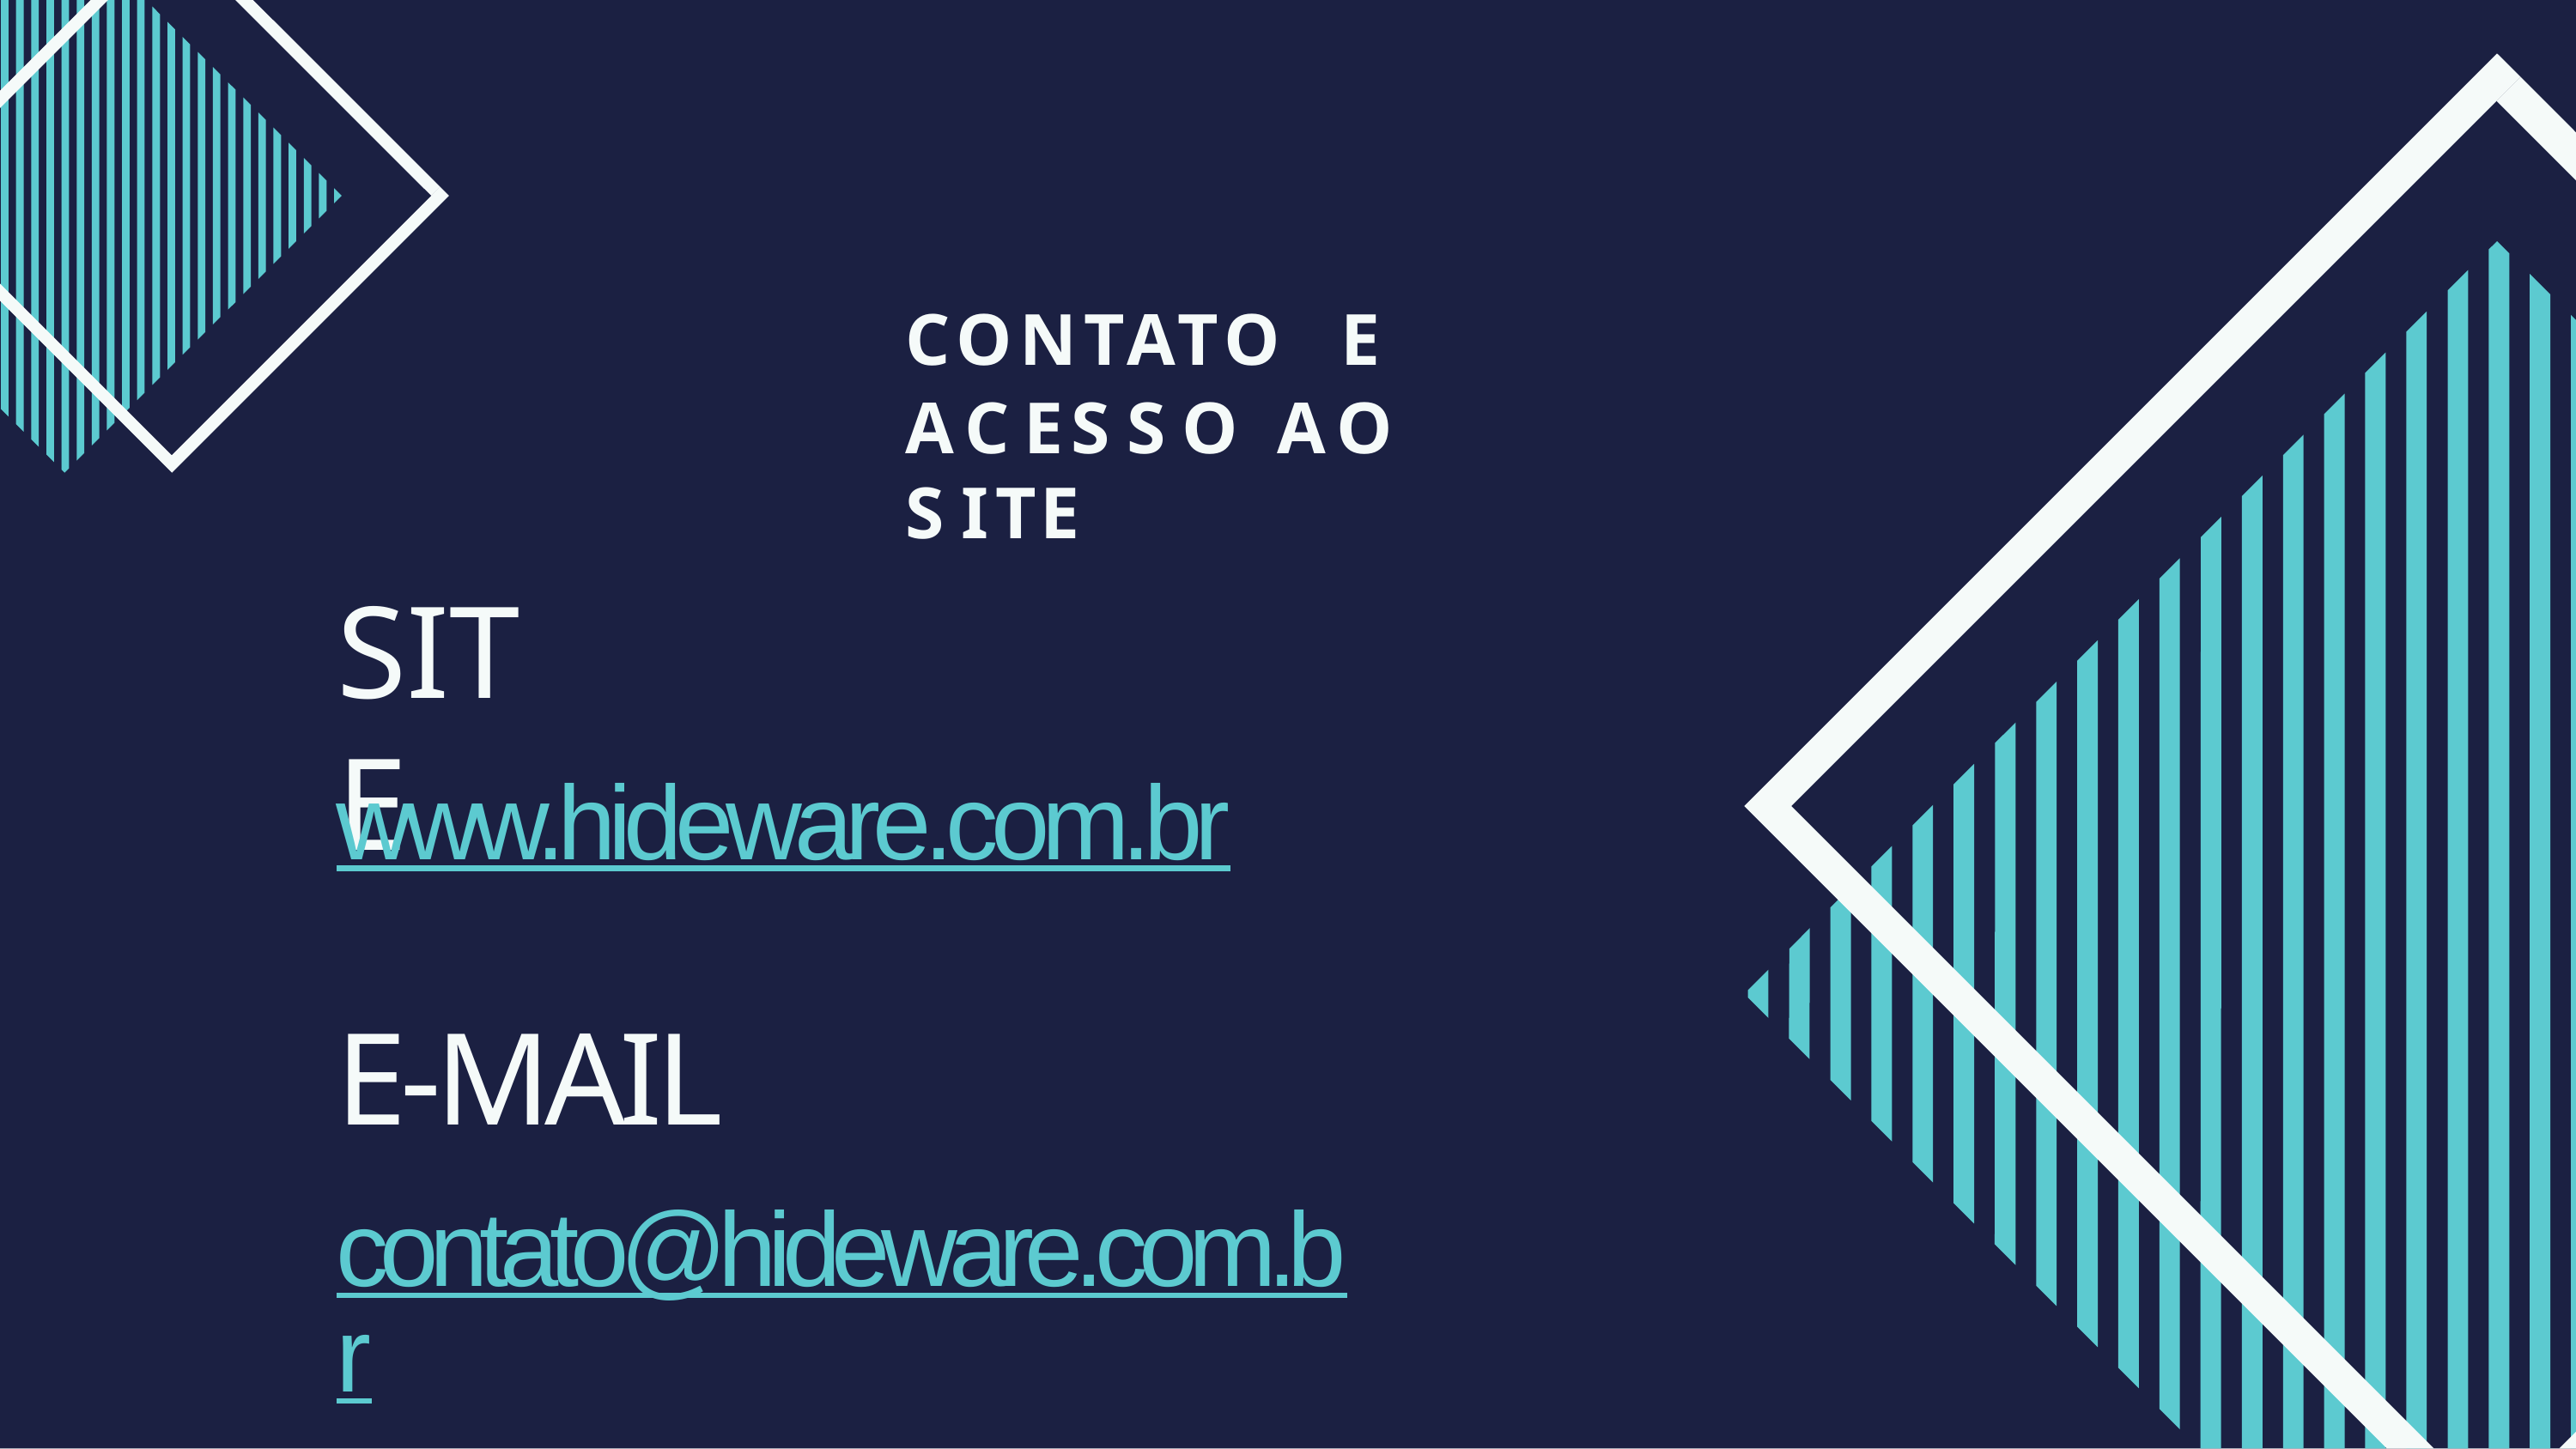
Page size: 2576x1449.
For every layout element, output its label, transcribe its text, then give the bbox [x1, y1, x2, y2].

text_box [1789, 928, 1810, 1059]
text_box [1994, 1058, 2016, 1265]
text_box [2447, 270, 2469, 1449]
text_box www.hideware.com.br E-MAIL contato@hideware.com.br [334, 752, 1367, 1308]
text_box [2241, 1304, 2263, 1449]
text_box [243, 97, 252, 294]
text_box [167, 21, 175, 370]
text_box [31, 0, 39, 58]
text_box [0, 0, 2576, 1449]
text_box [31, 70, 39, 322]
text_box [76, 24, 85, 367]
text_box [2077, 1140, 2099, 1348]
text_box [1995, 722, 2016, 1029]
text_box [1, 100, 9, 291]
text_box [182, 36, 191, 355]
text_box [1912, 975, 1934, 1183]
text_box [61, 363, 70, 473]
text_box [2406, 311, 2427, 1440]
text_box [61, 39, 70, 352]
text_box [1953, 763, 1975, 988]
text_box [0, 0, 449, 473]
text_box [15, 0, 24, 74]
text_box [2571, 314, 2576, 1435]
text_box [1747, 969, 1769, 1018]
text_box [106, 409, 115, 431]
text_box [228, 82, 236, 310]
text_box [258, 112, 266, 280]
text_box [1912, 804, 1934, 947]
text_box [76, 0, 85, 13]
text_box [91, 9, 100, 382]
text_box [319, 173, 327, 219]
text_box [106, 0, 115, 397]
text_box [2365, 352, 2386, 1399]
text_box [2077, 640, 2099, 1112]
text_box [15, 85, 24, 306]
text_box [303, 158, 312, 234]
text_box [46, 349, 54, 463]
text_box [2488, 240, 2510, 1449]
text_box [2282, 434, 2304, 1317]
text_box [212, 67, 221, 325]
text_box [2200, 1263, 2221, 1449]
text_box CONTATO E ACESSO AO SITE [903, 292, 1599, 553]
title SITE [334, 569, 569, 752]
text_box [1830, 900, 1851, 1100]
text_box [289, 142, 296, 249]
text_box [2036, 681, 2057, 1070]
text_box [197, 52, 206, 340]
text_box [2282, 1345, 2304, 1449]
text_box [2200, 517, 2221, 1234]
text_box [1871, 846, 1893, 906]
text_box [2530, 274, 2551, 1449]
text_box [46, 0, 54, 43]
text_box [2324, 1386, 2345, 1449]
text_box [2036, 1099, 2057, 1307]
text_box [2117, 599, 2139, 1152]
text_box [91, 393, 100, 446]
text_box [76, 379, 85, 461]
text_box [2324, 393, 2345, 1358]
text_box [1871, 934, 1893, 1142]
text_box [2159, 1222, 2180, 1430]
text_box [61, 0, 70, 28]
text_box [1744, 53, 2576, 1449]
text_box [15, 318, 24, 432]
text_box [334, 188, 342, 203]
text_box [1, 0, 9, 88]
text_box [2117, 1180, 2139, 1389]
text_box [152, 6, 161, 385]
text_box [46, 55, 54, 336]
text_box [2365, 1428, 2386, 1449]
text_box [31, 333, 39, 447]
text_box [1953, 1016, 1975, 1224]
text_box [2241, 476, 2263, 1276]
text_box [1, 303, 9, 417]
text_box [2159, 558, 2180, 1193]
text_box [137, 0, 145, 401]
text_box [122, 0, 130, 410]
text_box [273, 127, 282, 264]
